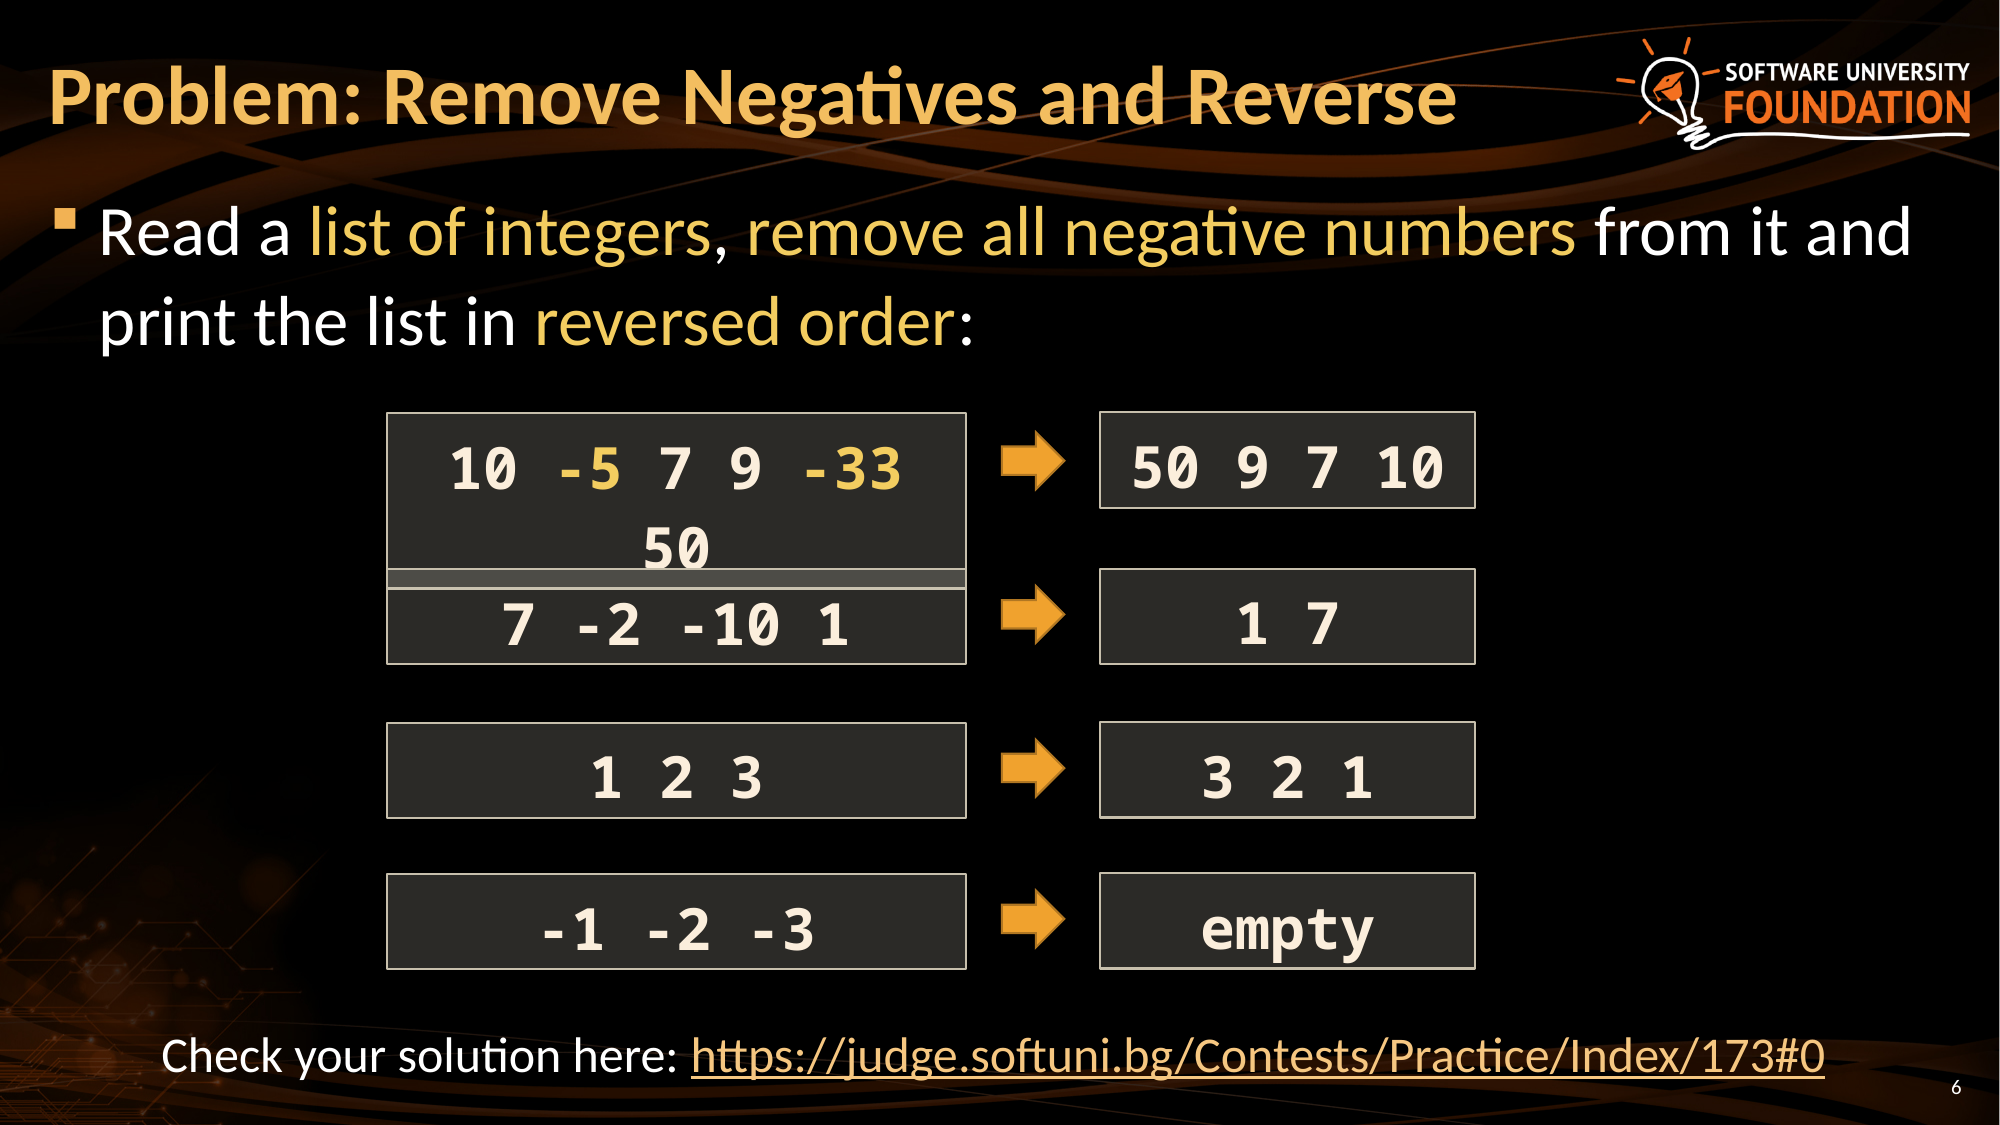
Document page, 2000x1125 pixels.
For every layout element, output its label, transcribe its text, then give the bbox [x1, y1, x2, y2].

text_box Check your solution here: https://judge.softuni.bg/Contests/Practice/Index/173#0 [124, 1015, 1863, 1091]
text_box empty [1100, 873, 1475, 969]
text_box 10 -5 7 9 -33 50 [387, 412, 966, 569]
list Read a list of integers, remove all negative numbers from it and print the list in reversed order: [31, 174, 1968, 1089]
text_box [1000, 888, 1066, 950]
text_box 50 9 7 10 [1100, 412, 1475, 508]
text_box 1 2 3 [387, 722, 966, 818]
text_box 3 2 1 [1100, 722, 1475, 818]
picture [0, 0, 2000, 1125]
text_box -1 -2 -3 [387, 873, 966, 969]
text_box 1 7 [1100, 568, 1475, 664]
text_box [1000, 429, 1066, 492]
slide_number 6 [1897, 1089, 1968, 1103]
text_box 7 -2 -10 1 [387, 569, 966, 665]
text_box [1000, 583, 1066, 646]
title Problem: Remove Negatives and Reverse [30, 6, 1602, 189]
text_box [1000, 737, 1066, 799]
